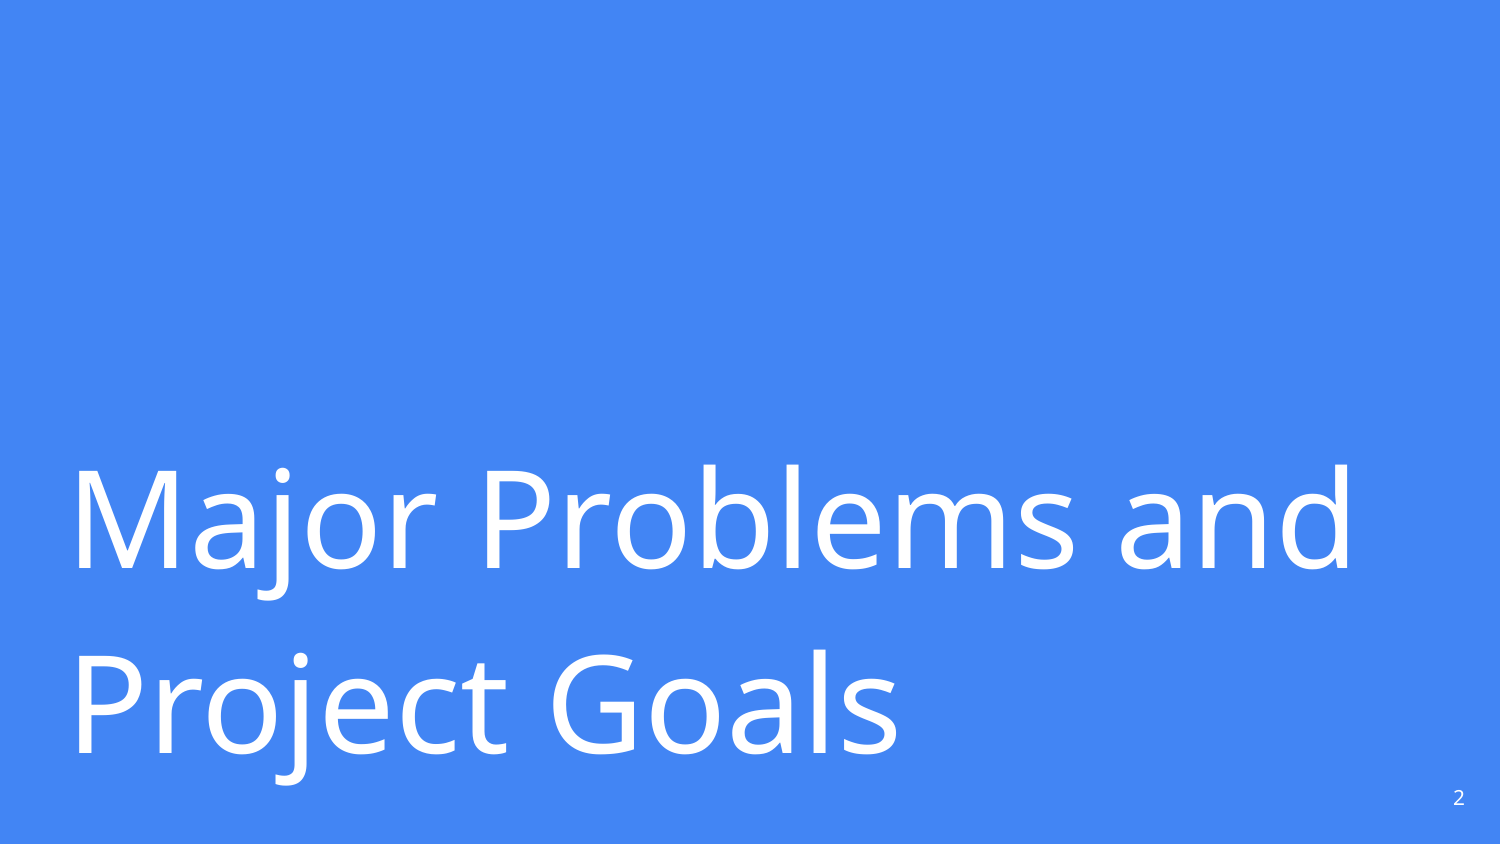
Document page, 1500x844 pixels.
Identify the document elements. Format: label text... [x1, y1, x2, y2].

title Major Problems and Project Goals [51, 406, 1383, 809]
slide_number ‹#› [1389, 764, 1480, 830]
